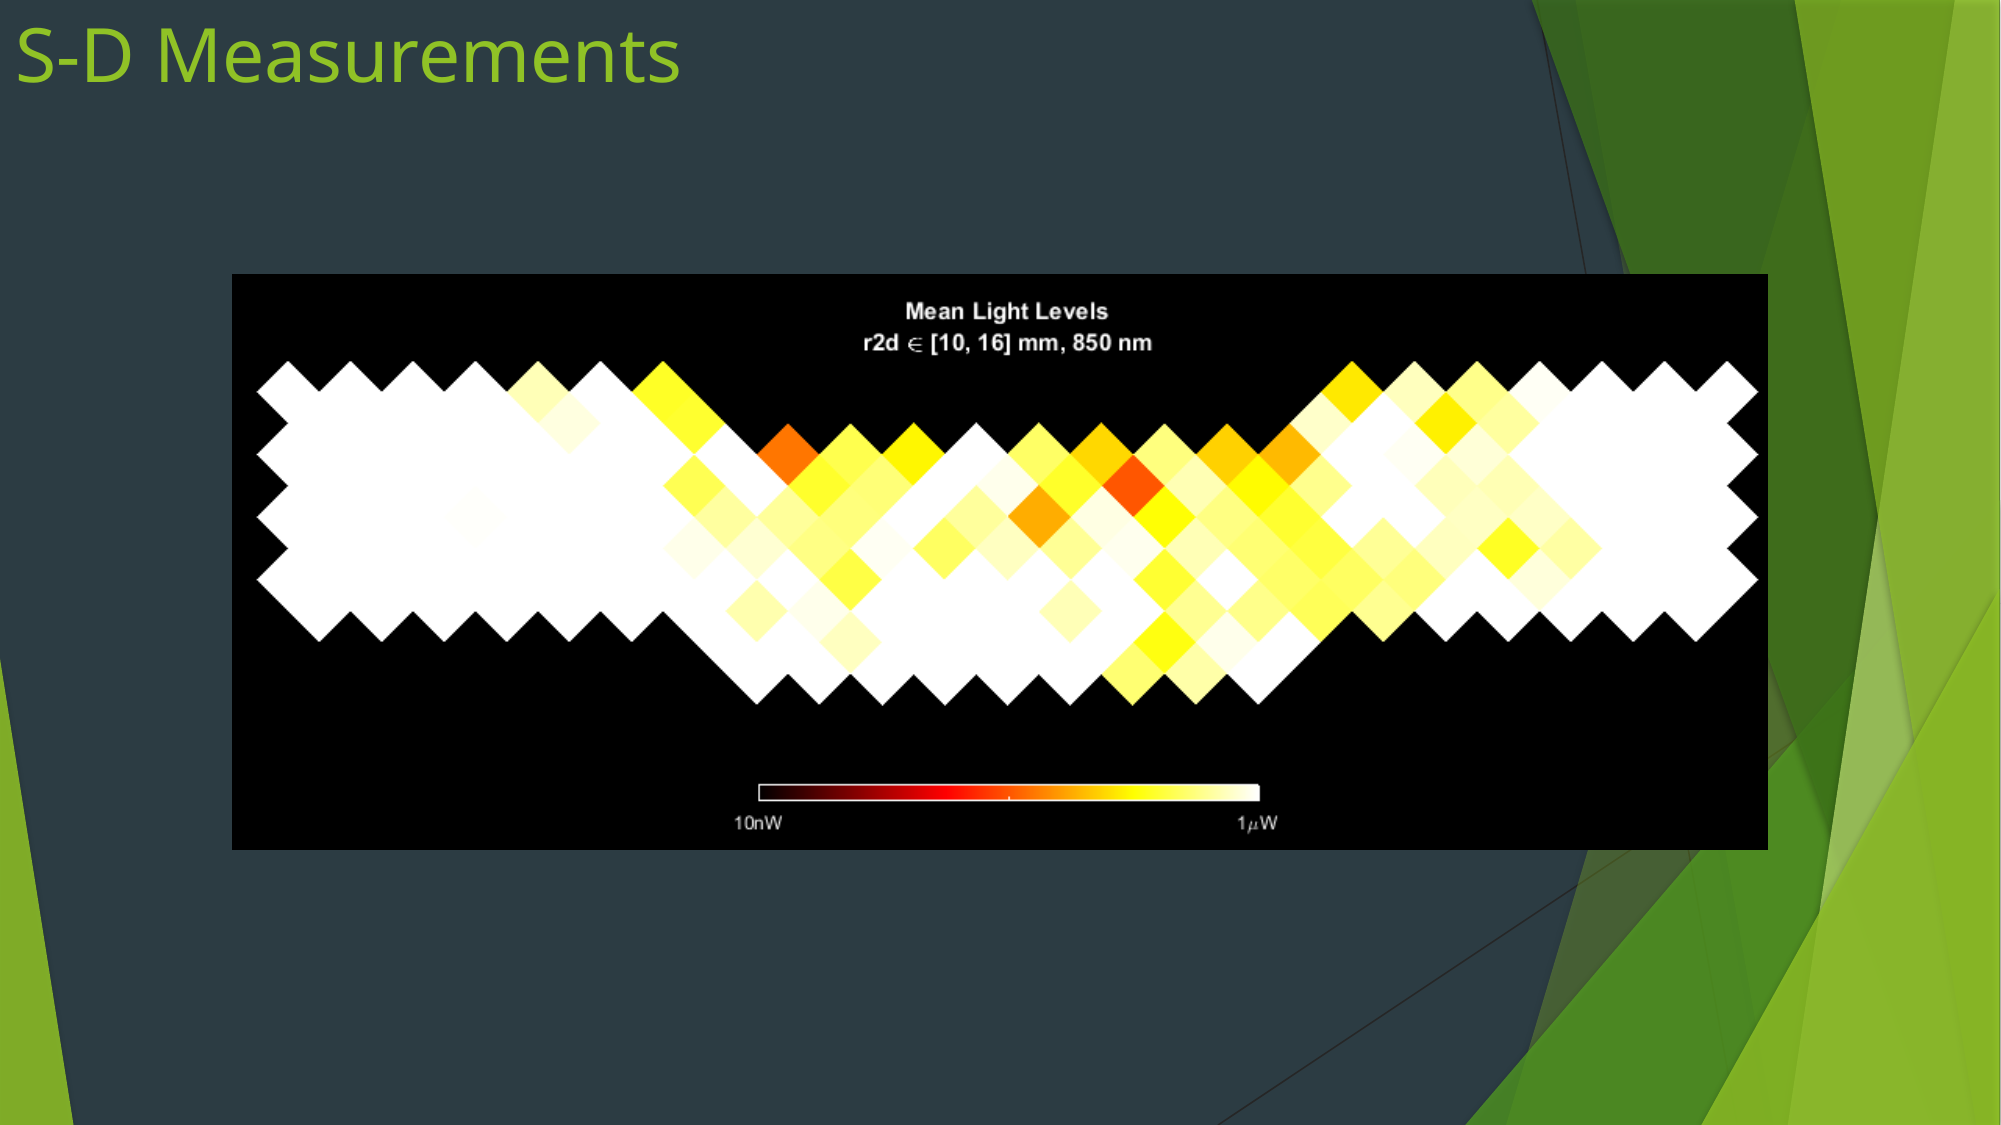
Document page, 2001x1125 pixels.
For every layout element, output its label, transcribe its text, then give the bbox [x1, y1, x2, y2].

picture [231, 274, 1769, 851]
title S-D Measurements [0, 0, 1411, 217]
